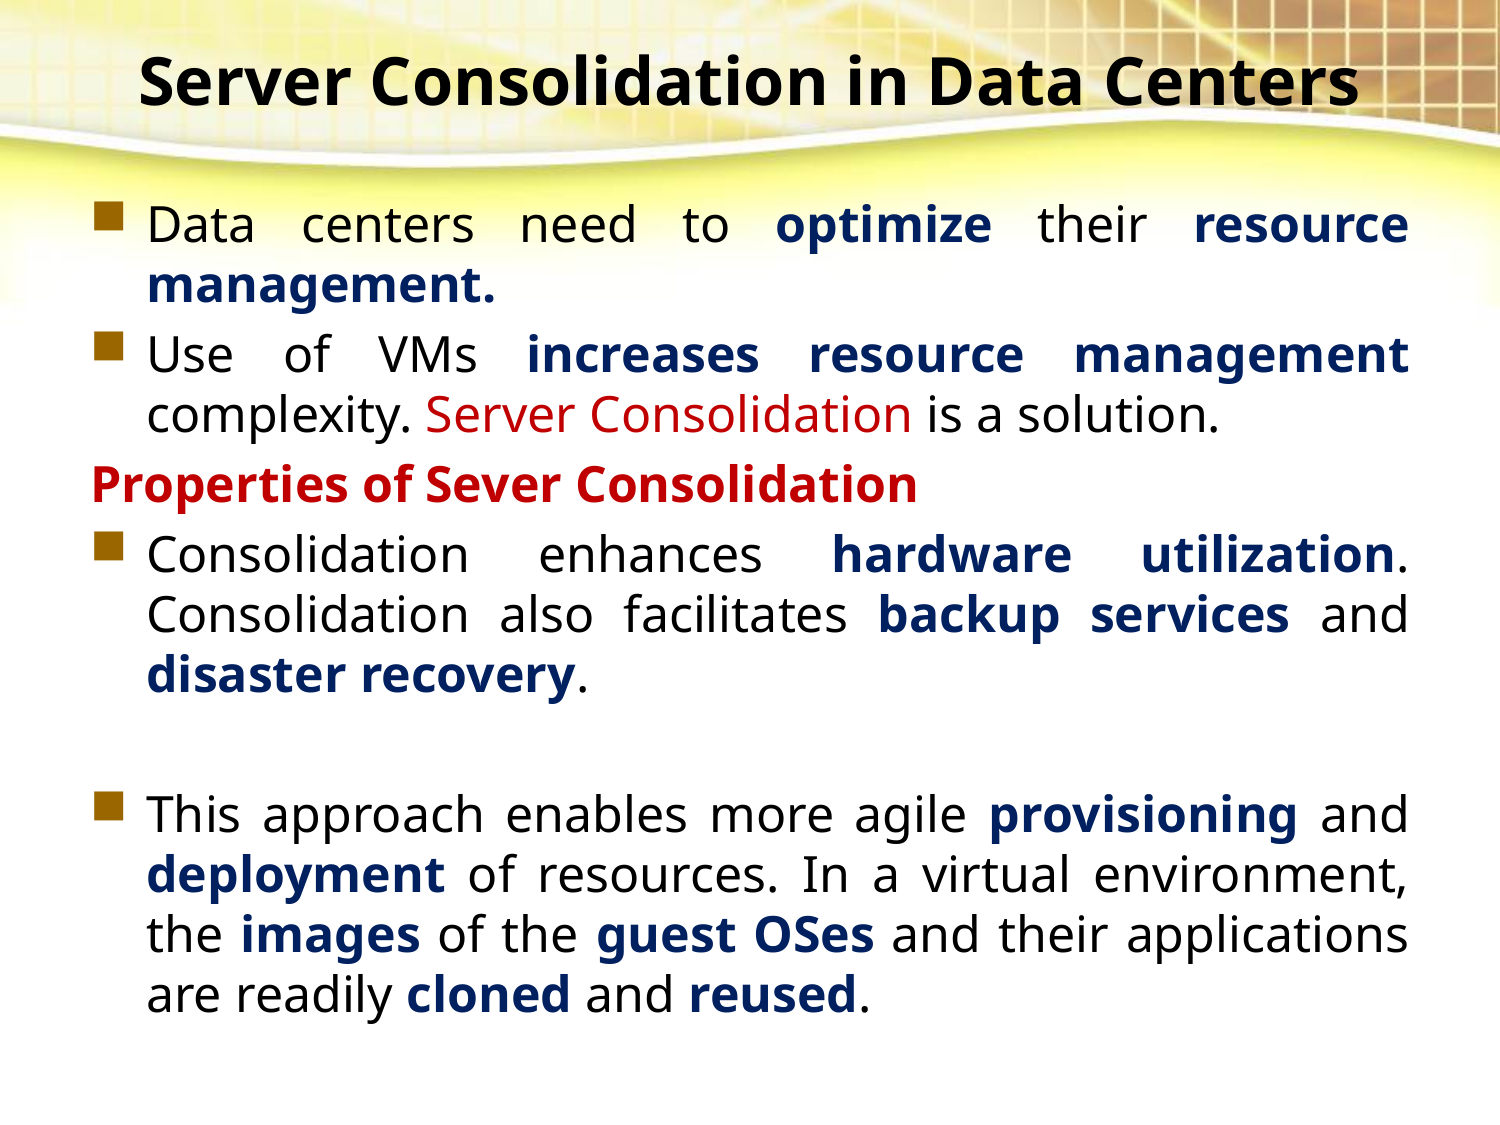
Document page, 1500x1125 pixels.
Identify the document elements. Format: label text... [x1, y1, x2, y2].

list Data centers need to optimize their resource management. Use of VMs increases resource management complexity. Server Consolidation is a solution. Properties of Sever Consolidation Consolidation enhances hardware utilization. Consolidation also facilitates backup services and disaster recovery. This approach enables more agile provisioning and deployment of resources. In a virtual environment, the images of the guest OSes and their applications are readily cloned and reused. [74, 184, 1426, 1066]
picture [0, 0, 1500, 1125]
title Server Consolidation in Data Centers [74, 29, 1426, 128]
